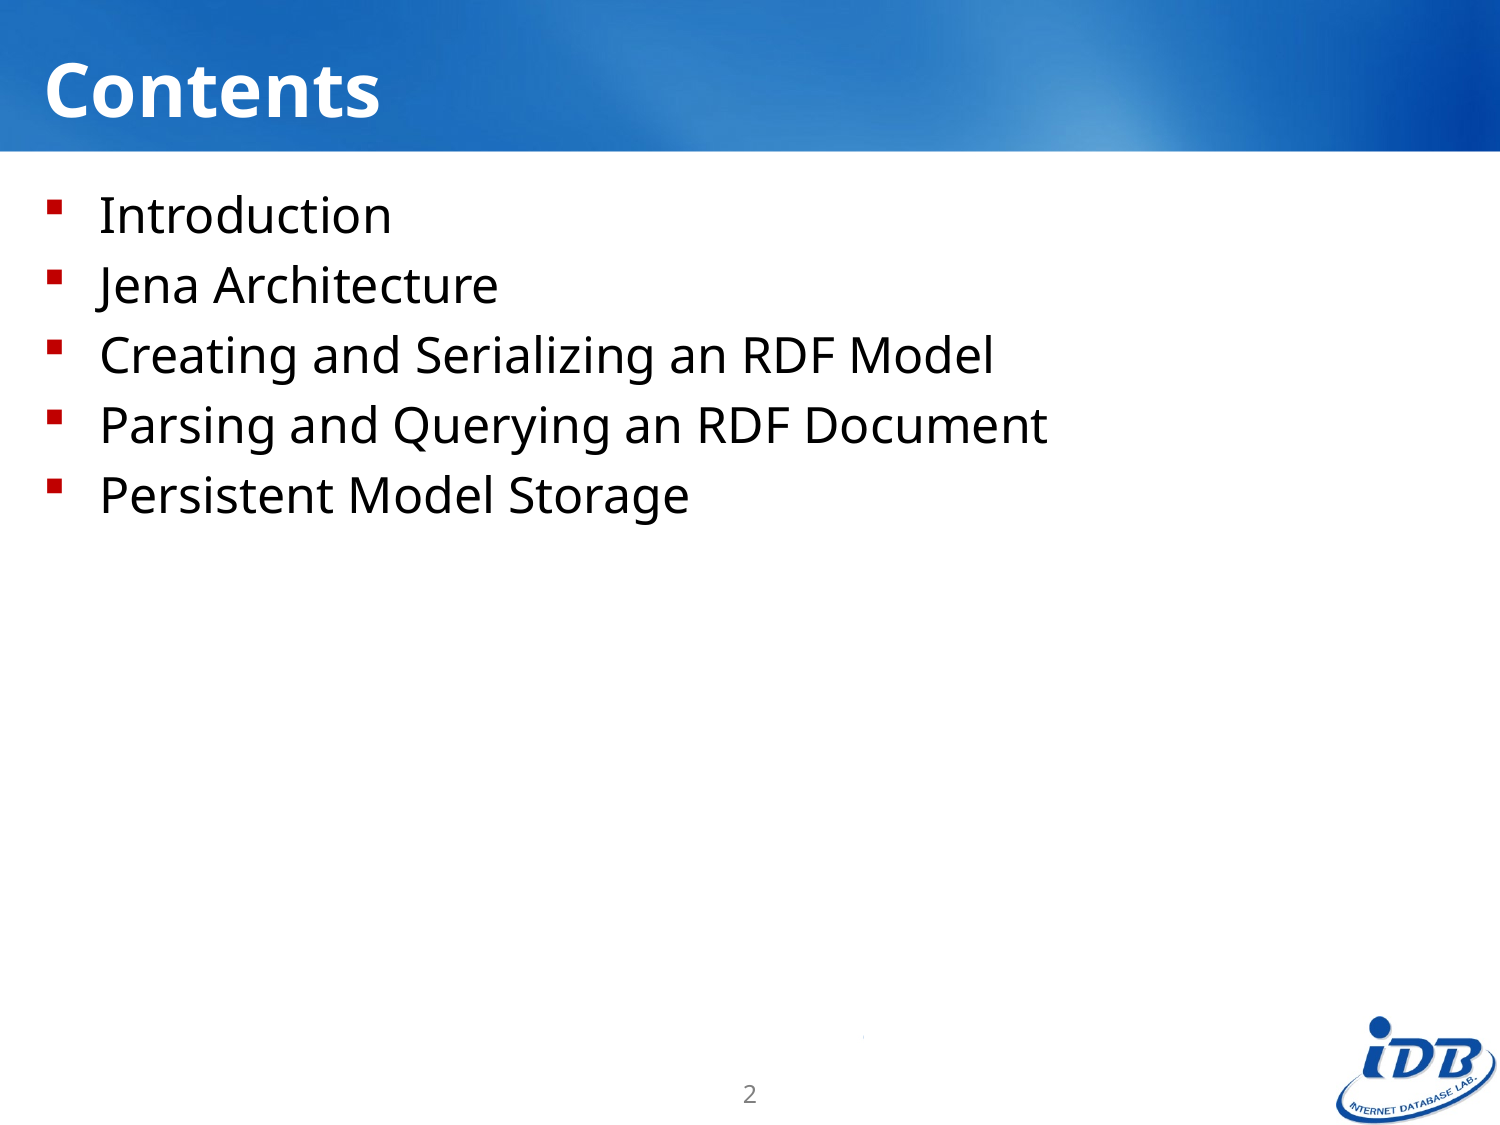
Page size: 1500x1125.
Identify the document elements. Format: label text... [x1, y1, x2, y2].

title Contents [28, 23, 1472, 153]
picture [0, 0, 1500, 1125]
slide_number 2 [688, 1078, 812, 1114]
list Introduction Jena Architecture Creating and Serializing an RDF Model Parsing and Querying an RDF Document Persistent Model Storage [28, 175, 1472, 1067]
